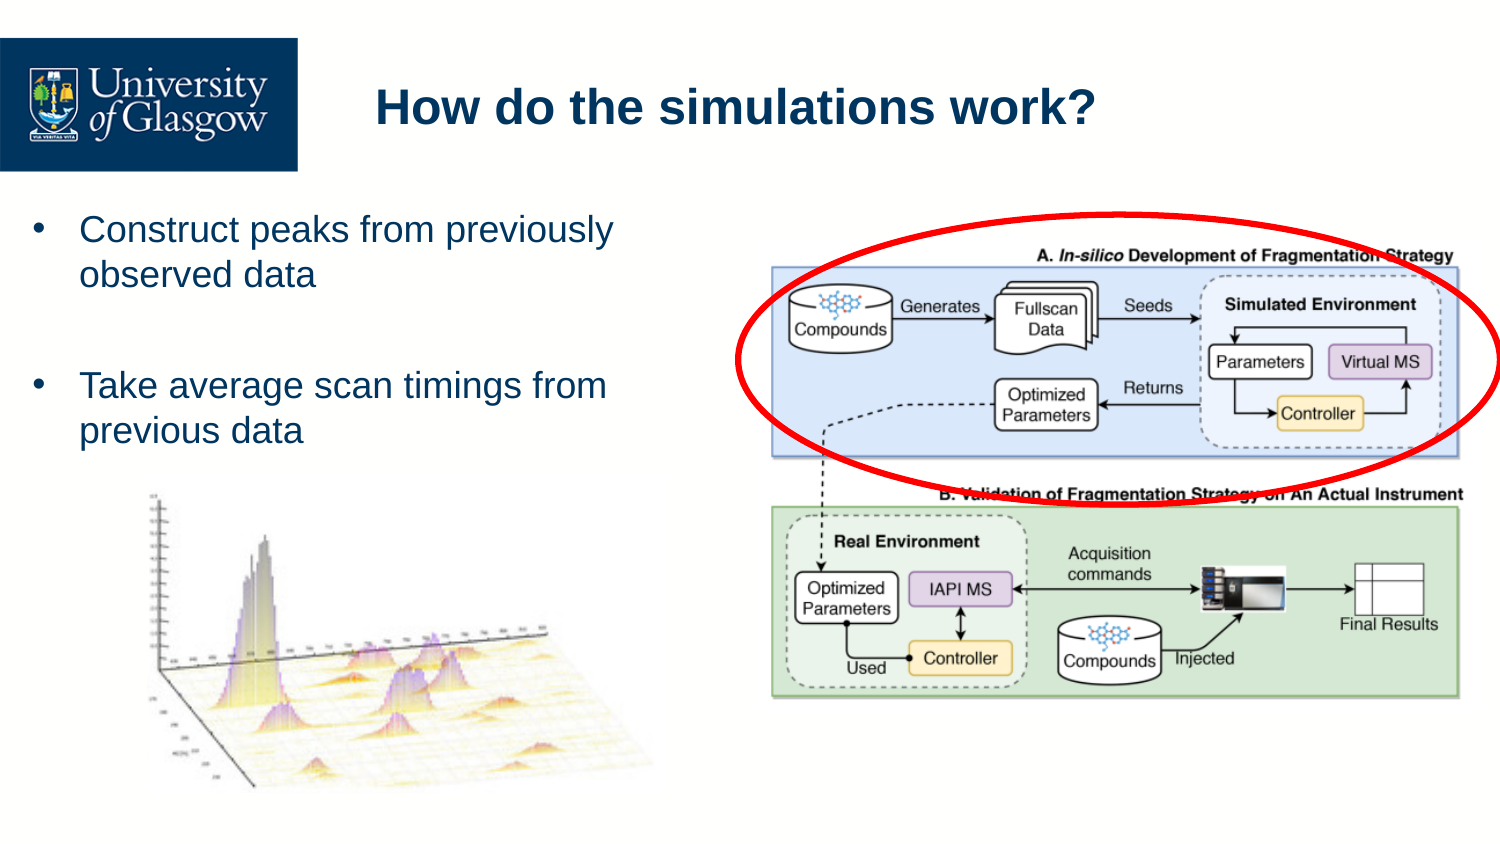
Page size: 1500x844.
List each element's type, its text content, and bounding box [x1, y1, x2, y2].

text_box [1487, 318, 1500, 401]
picture [754, 237, 1483, 712]
text_box [736, 321, 749, 398]
picture [0, 0, 1500, 178]
text_box [910, 212, 1328, 236]
picture [147, 474, 665, 794]
text_box Construct peaks from previously observed data Take average scan timings from previous data [17, 197, 738, 458]
